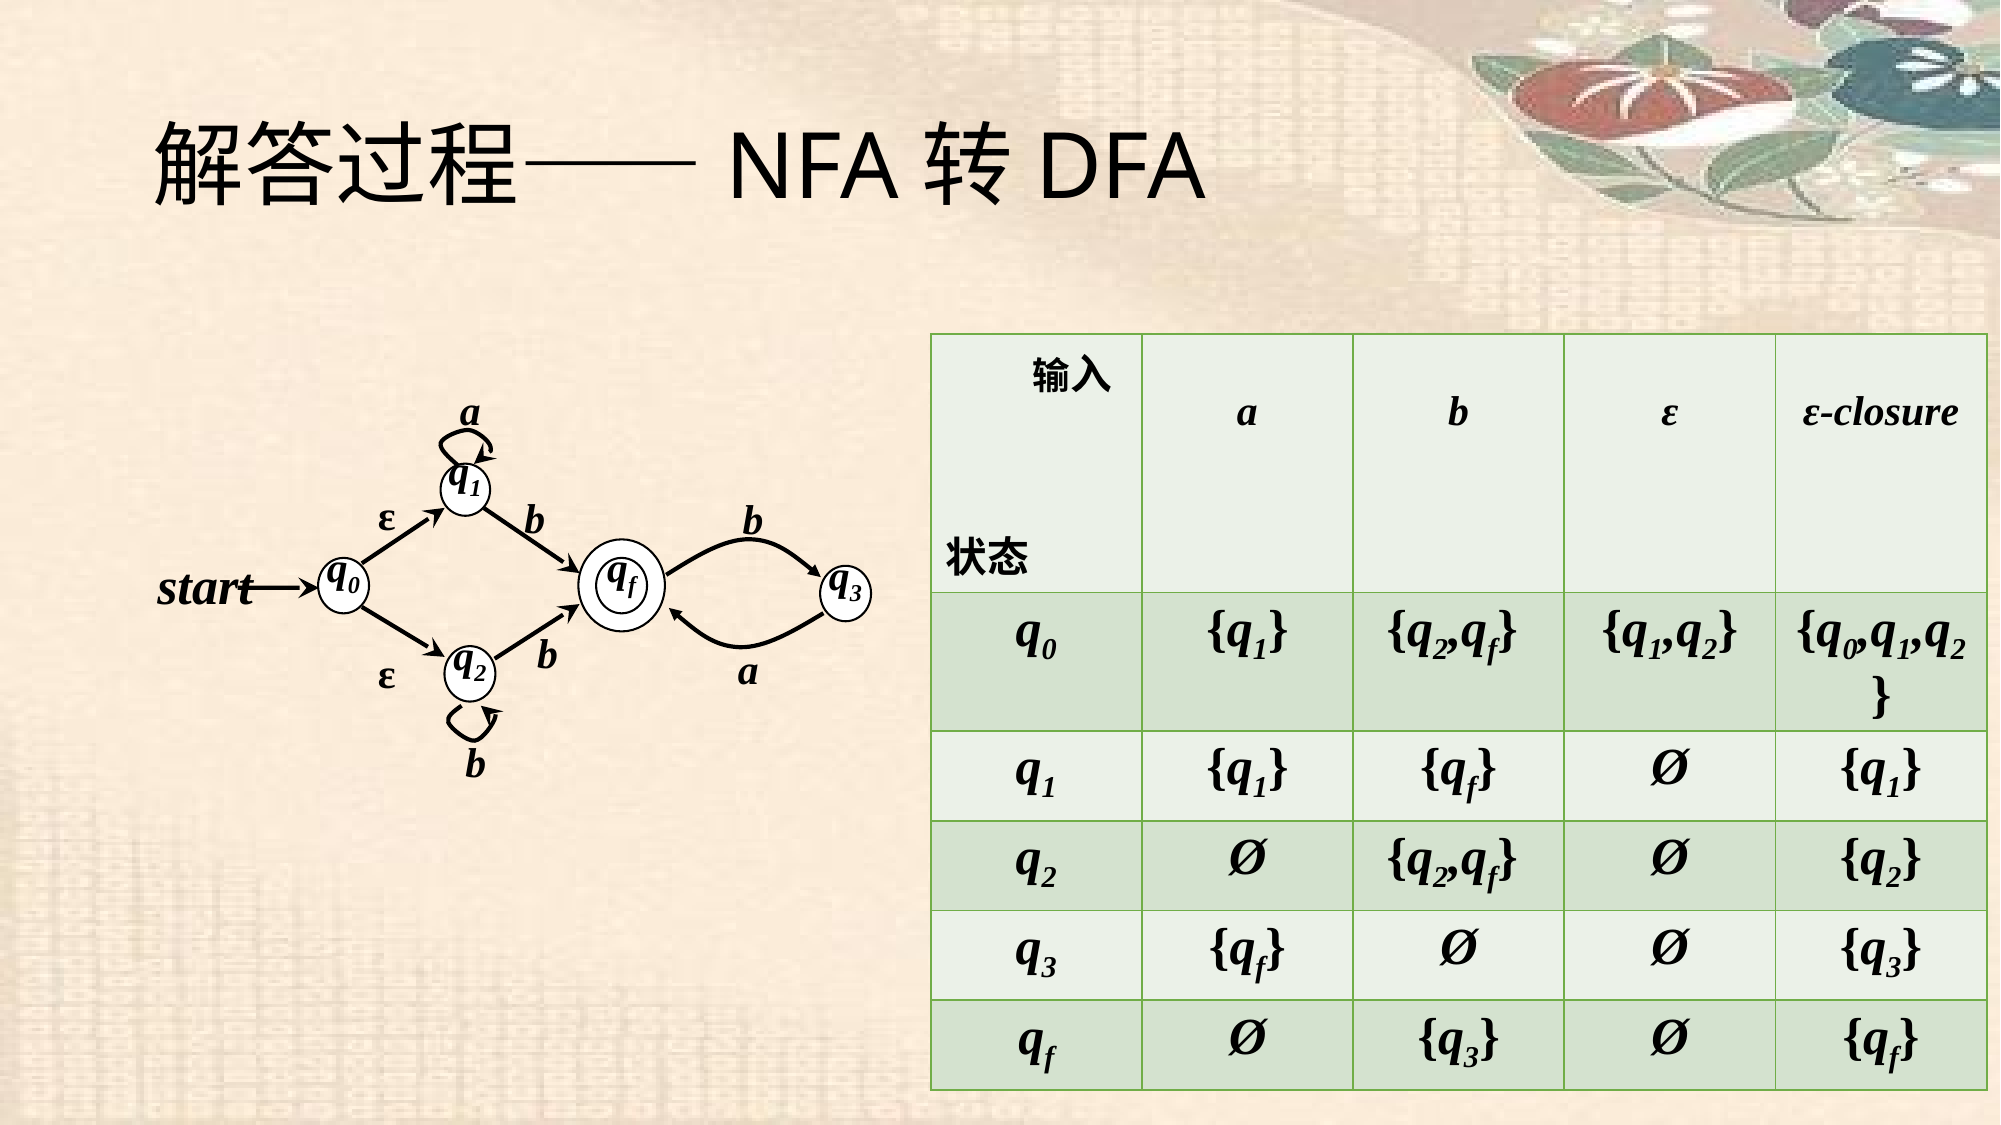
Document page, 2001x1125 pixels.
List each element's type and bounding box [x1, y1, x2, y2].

picture [0, 0, 2000, 1125]
text_box [167, 388, 871, 782]
